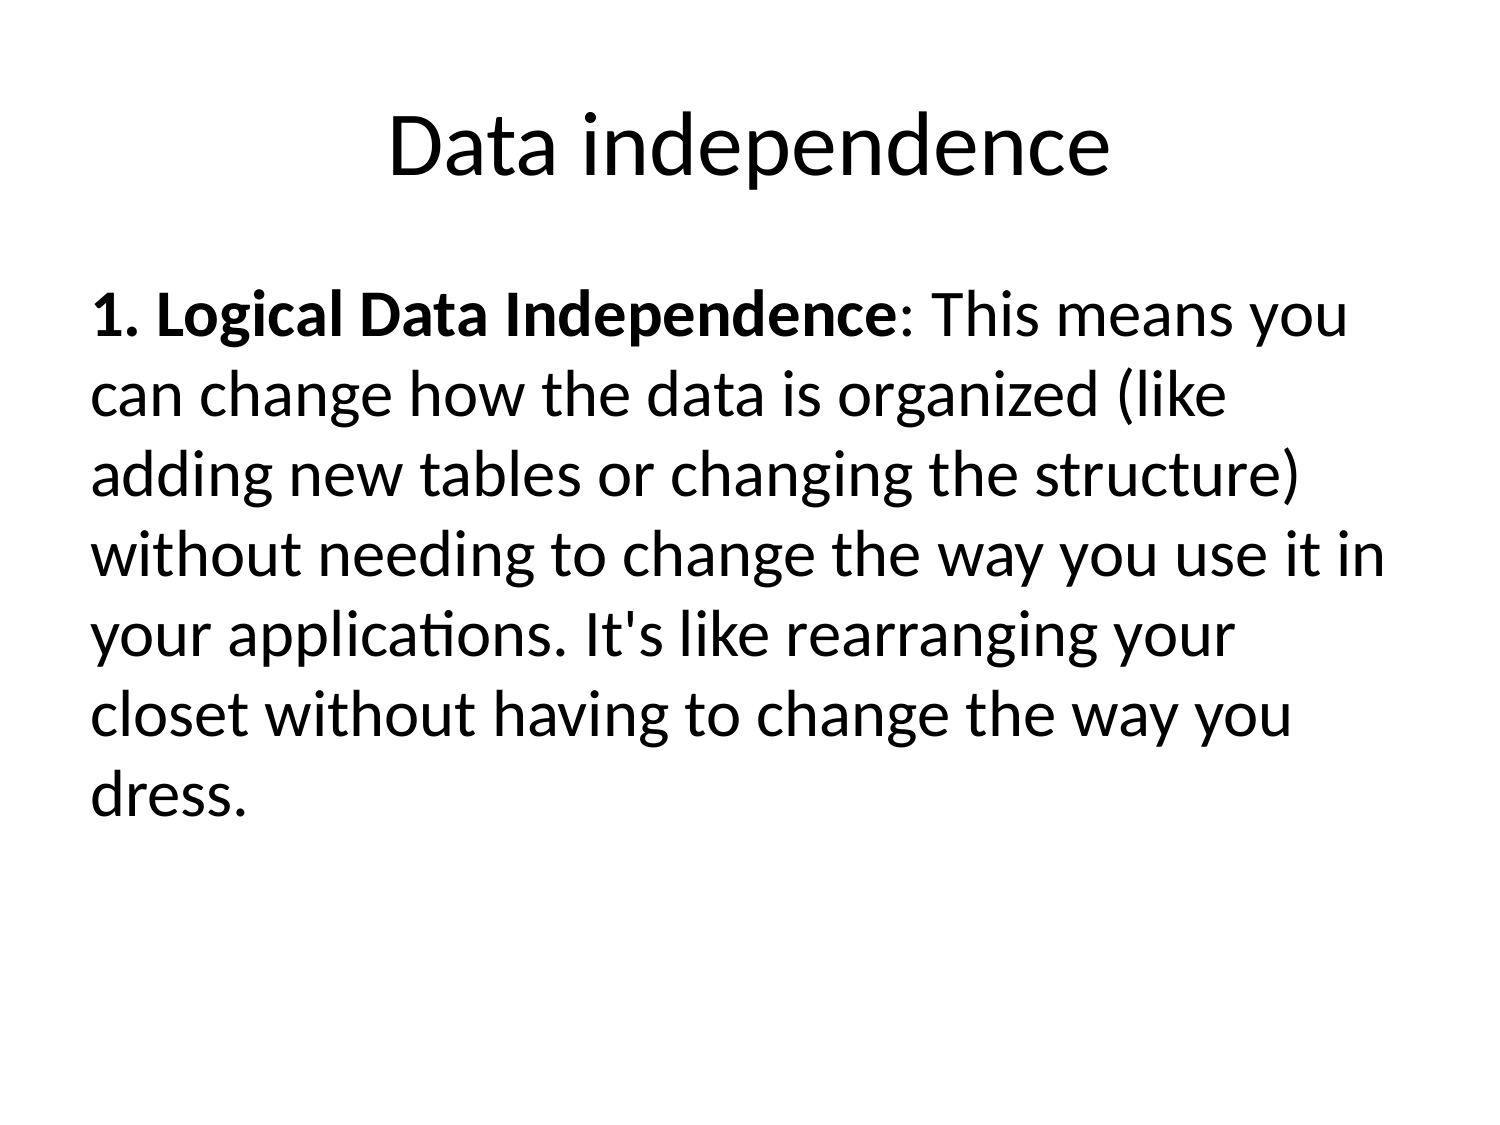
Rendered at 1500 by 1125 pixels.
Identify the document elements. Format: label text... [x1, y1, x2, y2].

list 1. Logical Data Independence: This means you can change how the data is organized (like adding new tables or changing the structure) without needing to change the way you use it in your applications. It's like rearranging your closet without having to change the way you dress. [75, 262, 1425, 1005]
title Data independence [75, 45, 1425, 233]
